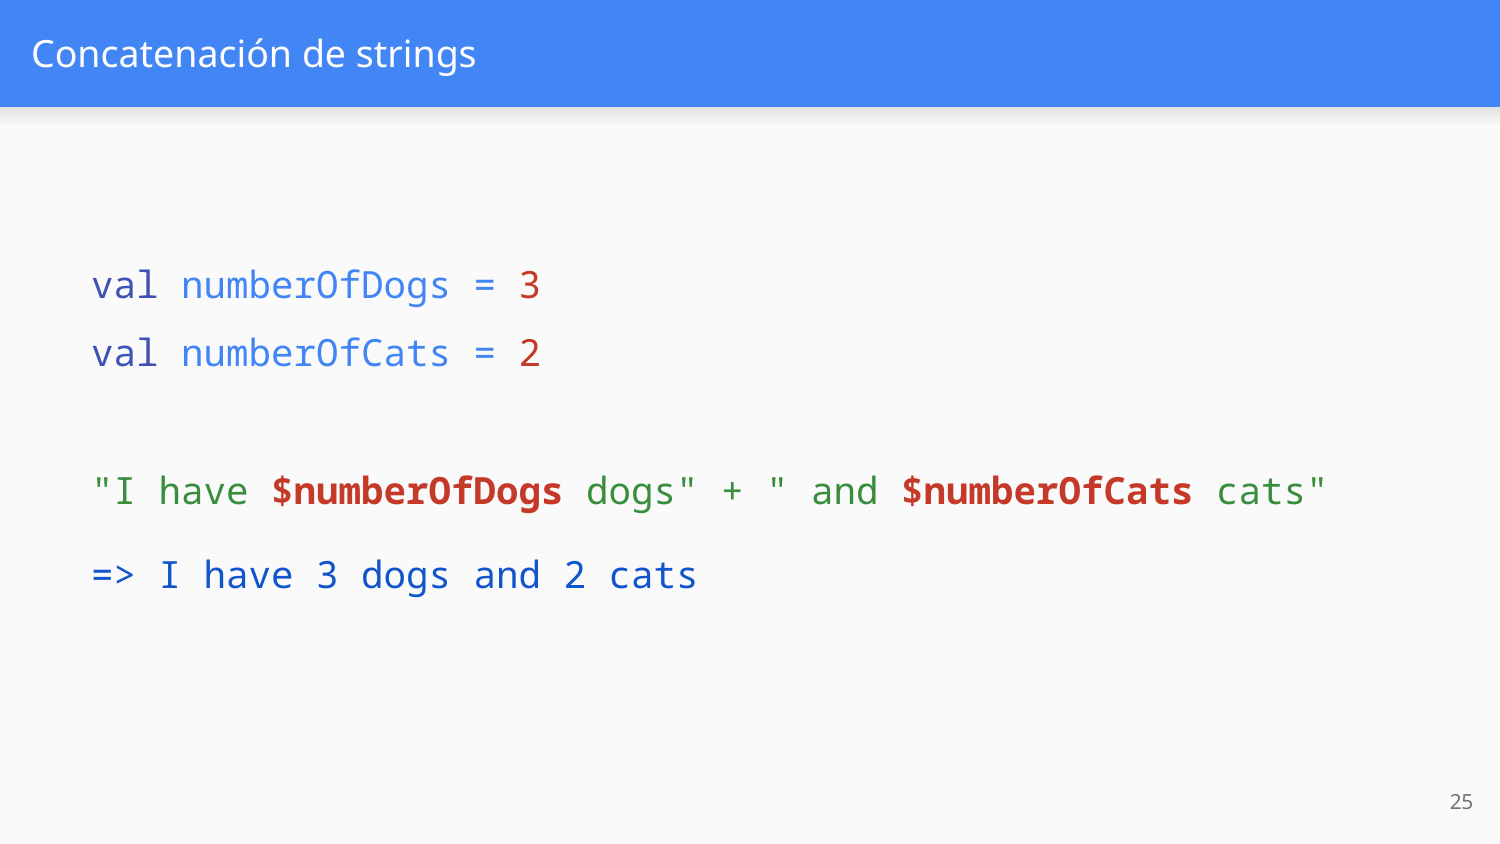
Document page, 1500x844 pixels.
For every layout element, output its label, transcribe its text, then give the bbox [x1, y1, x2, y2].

list val numberOfDogs = 3 val numberOfCats = 2 [76, 223, 1461, 365]
text_box "I have $numberOfDogs dogs" + " and $numberOfCats cats" [76, 406, 1474, 501]
slide_number ‹#› [1398, 770, 1489, 835]
title Concatenación de strings [16, 2, 1464, 102]
text_box => I have 3 dogs and 2 cats [75, 517, 1384, 630]
